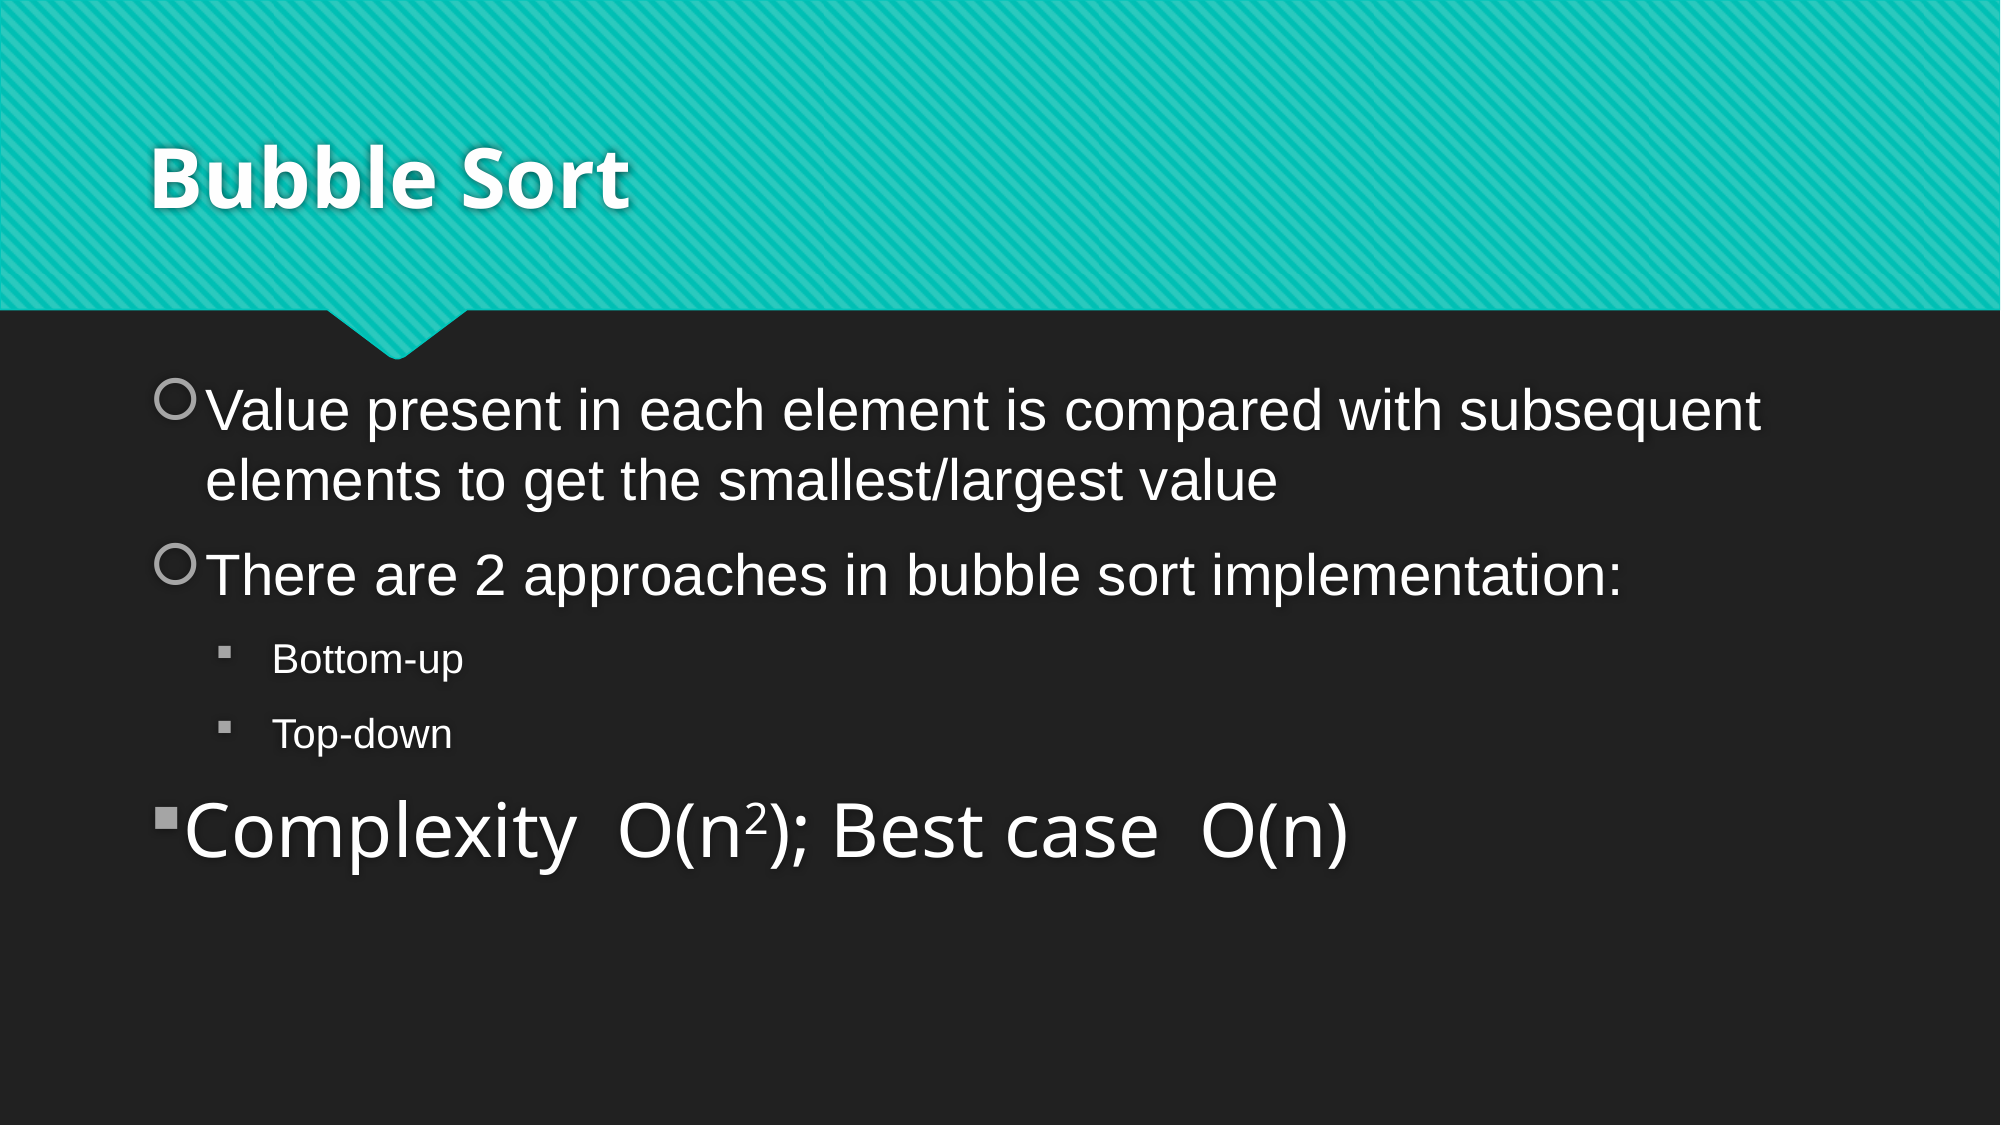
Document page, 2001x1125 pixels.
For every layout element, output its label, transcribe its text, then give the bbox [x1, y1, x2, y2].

list Value present in each element is compared with subsequent elements to get the smallest/largest value There are 2 approaches in bubble sort implementation: Bottom-up Top-down Complexity O(n2); Best case O(n) [134, 364, 1866, 962]
title Bubble Sort [132, 73, 1868, 233]
